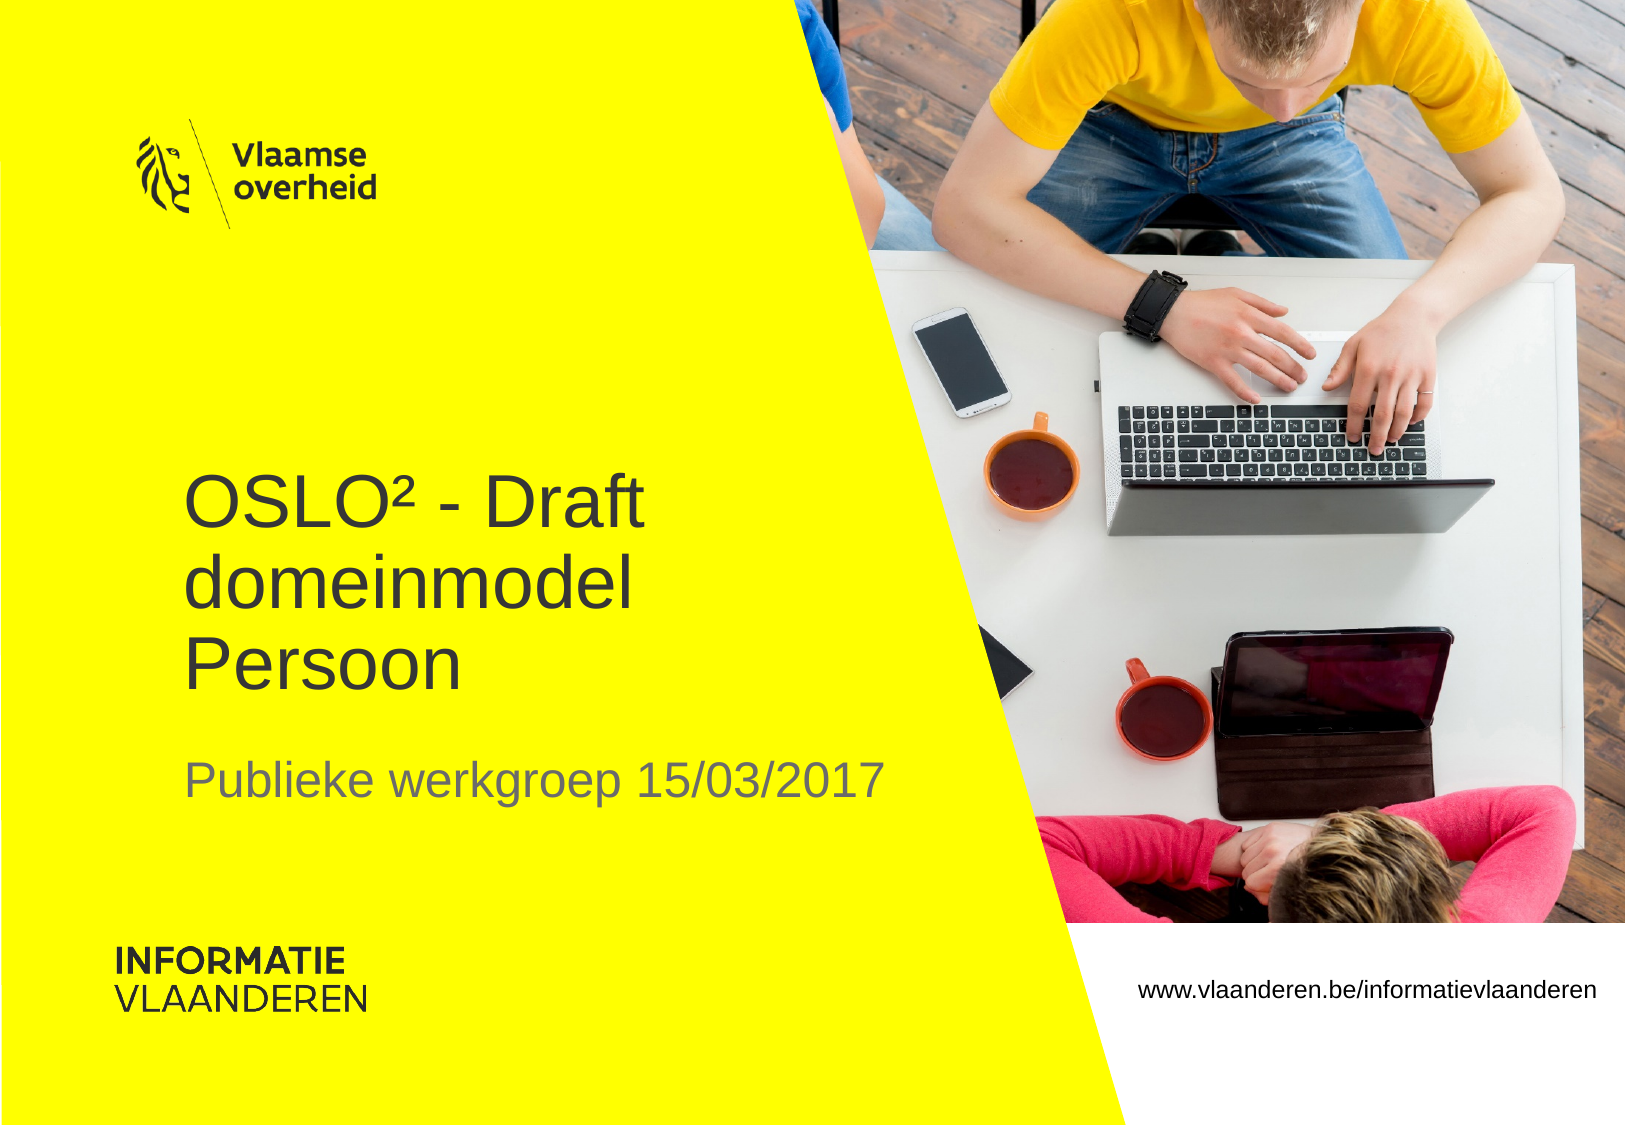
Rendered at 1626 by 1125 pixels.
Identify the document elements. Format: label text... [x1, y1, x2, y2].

picture [795, 0, 1625, 923]
subtitle Publieke werkgroep 15/03/2017 [168, 739, 1005, 923]
picture [114, 113, 435, 234]
picture [114, 946, 366, 1012]
title OSLO² - Draft domeinmodel Persoon [168, 254, 864, 713]
